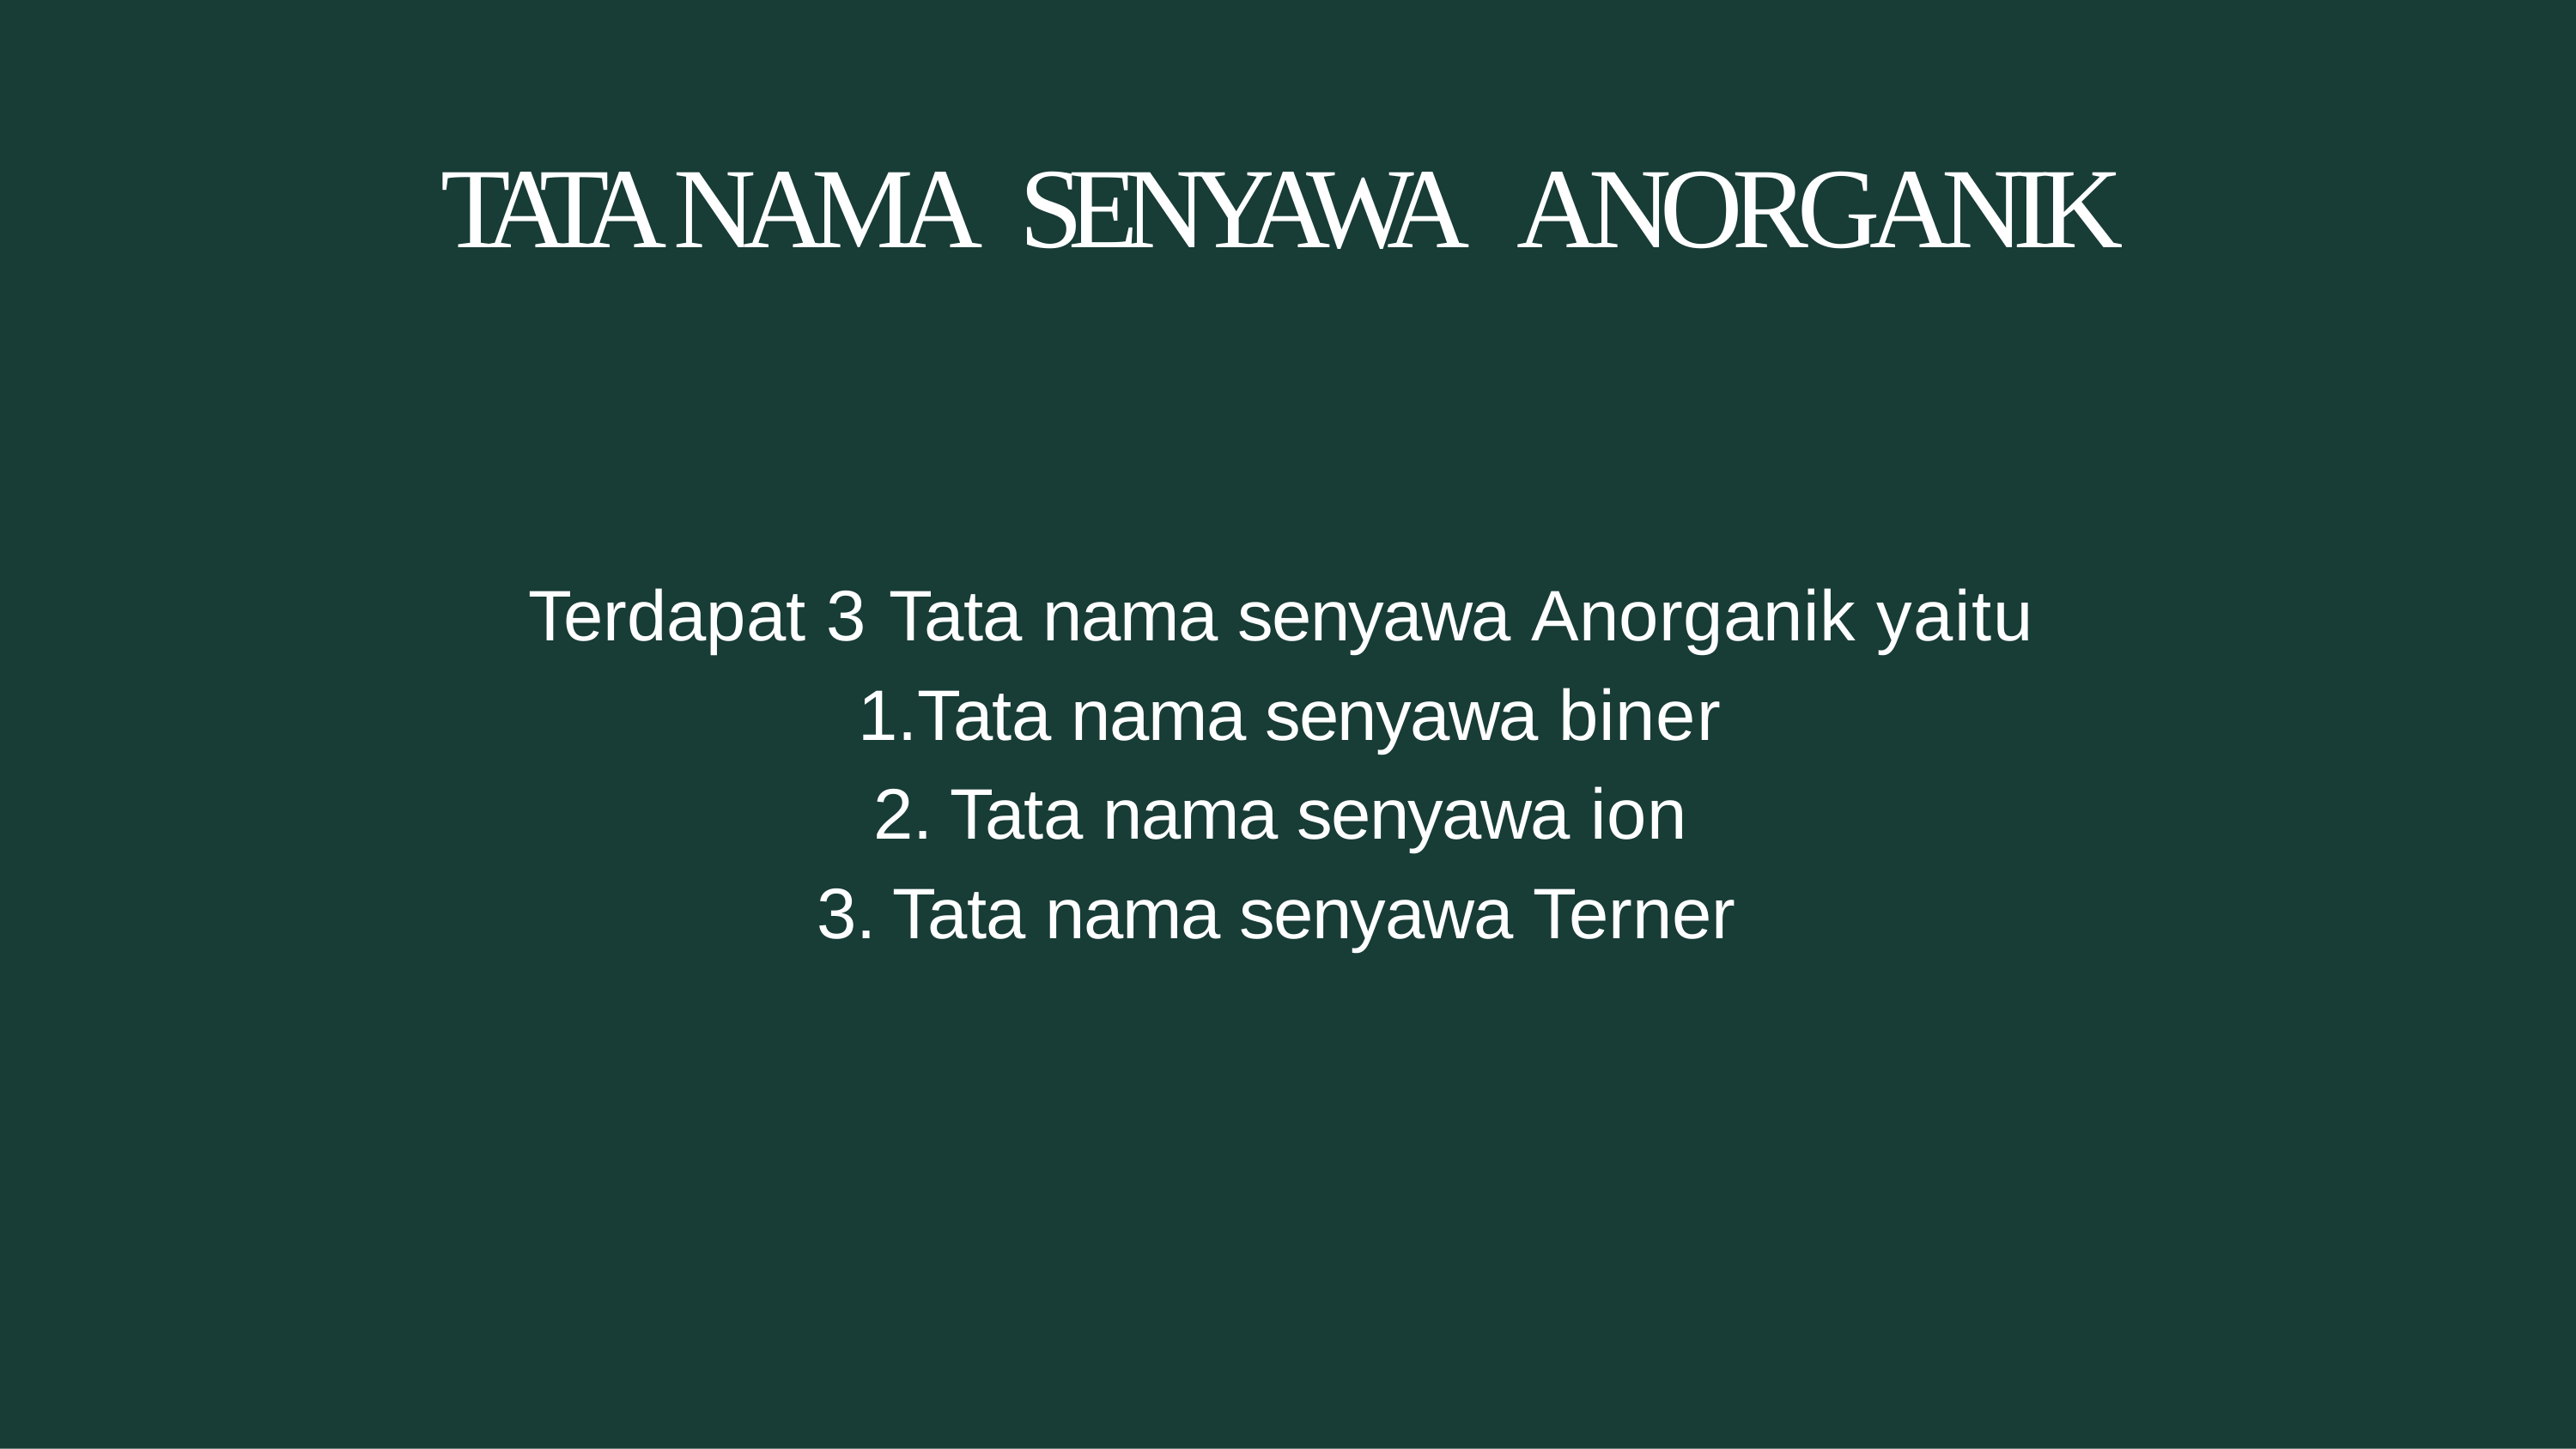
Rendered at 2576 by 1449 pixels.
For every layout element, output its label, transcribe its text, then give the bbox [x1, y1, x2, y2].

title TATA NAMA SENYAWA ANORGANIK [439, 130, 2137, 375]
text_box Terdapat 3 Tata nama senyawa Anorganik yaitu Tata nama senyawa biner Tata nama senyawa ion Tata nama senyawa Terner [526, 554, 2034, 954]
